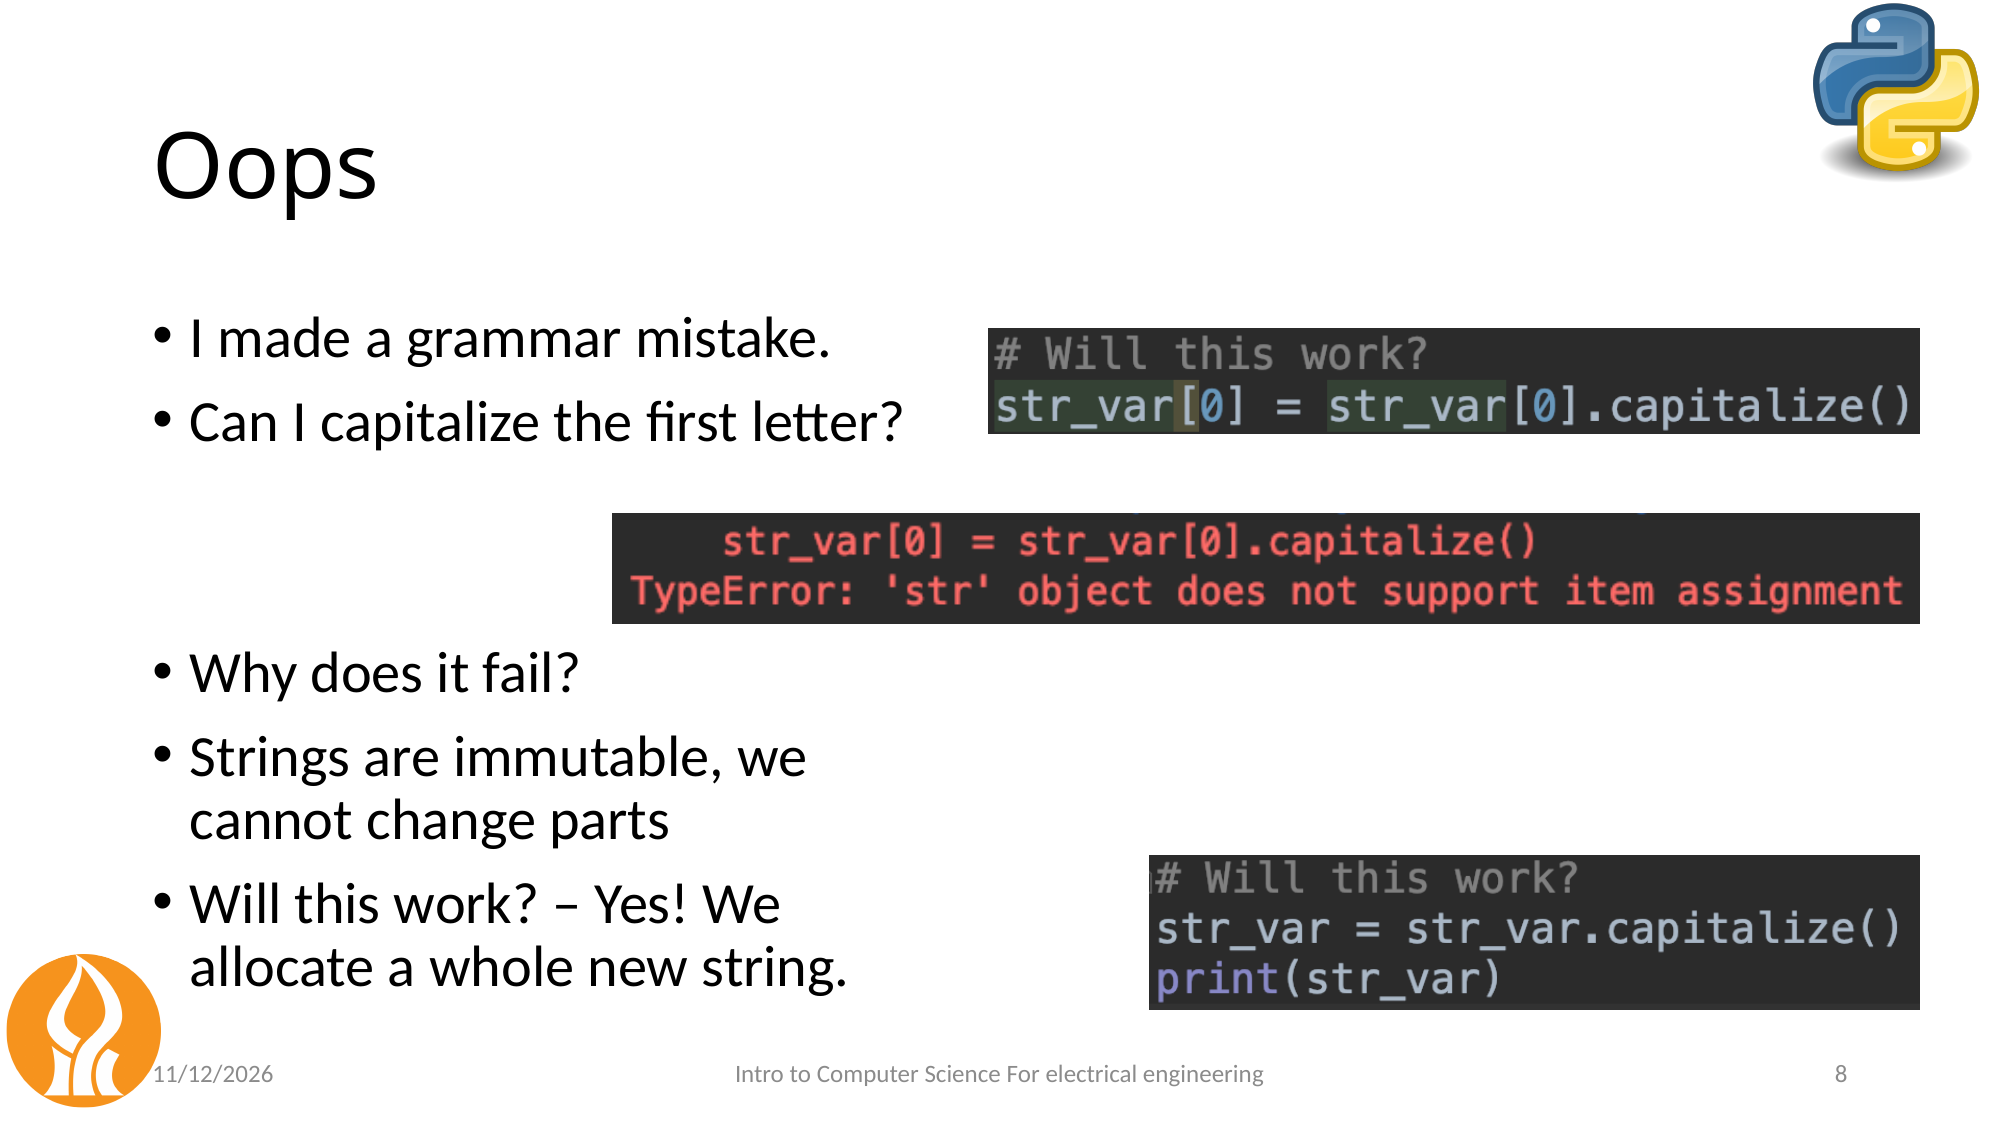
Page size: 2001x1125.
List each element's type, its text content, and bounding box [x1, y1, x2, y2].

picture [1802, 0, 1990, 187]
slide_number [137, 1042, 588, 1103]
slide_number 8 [1412, 1042, 1863, 1103]
list I made a grammar mistake. Can I capitalize the first letter? Why does it fail? Strings are immutable, we cannot change parts Will this work? – Yes! We allocate a whole new string. [137, 299, 988, 1014]
picture [612, 513, 1920, 624]
title Oops [137, 59, 1863, 278]
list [988, 328, 1920, 434]
footer Intro to Computer Science For electrical engineering [662, 1042, 1338, 1103]
picture [1149, 855, 1920, 1010]
picture [1, 948, 165, 1111]
